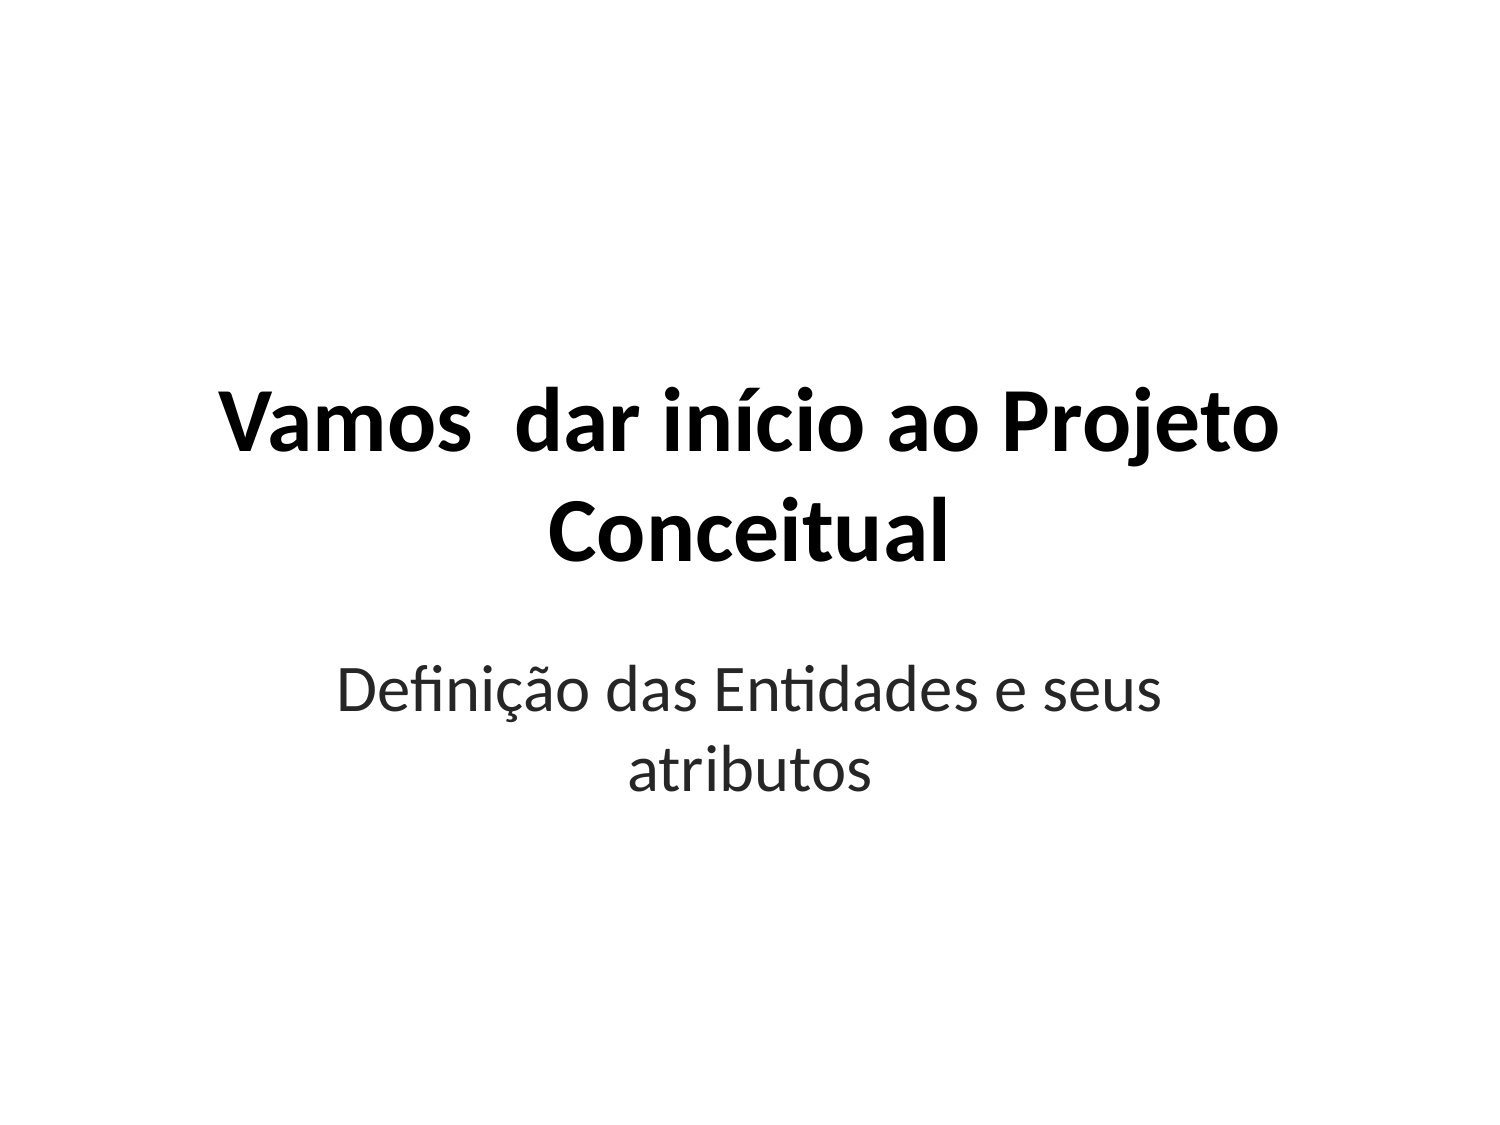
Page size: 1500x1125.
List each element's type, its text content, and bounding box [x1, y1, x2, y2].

title Vamos dar início ao Projeto Conceitual [112, 349, 1388, 591]
subtitle Definição das Entidades e seus atributos [225, 637, 1275, 925]
